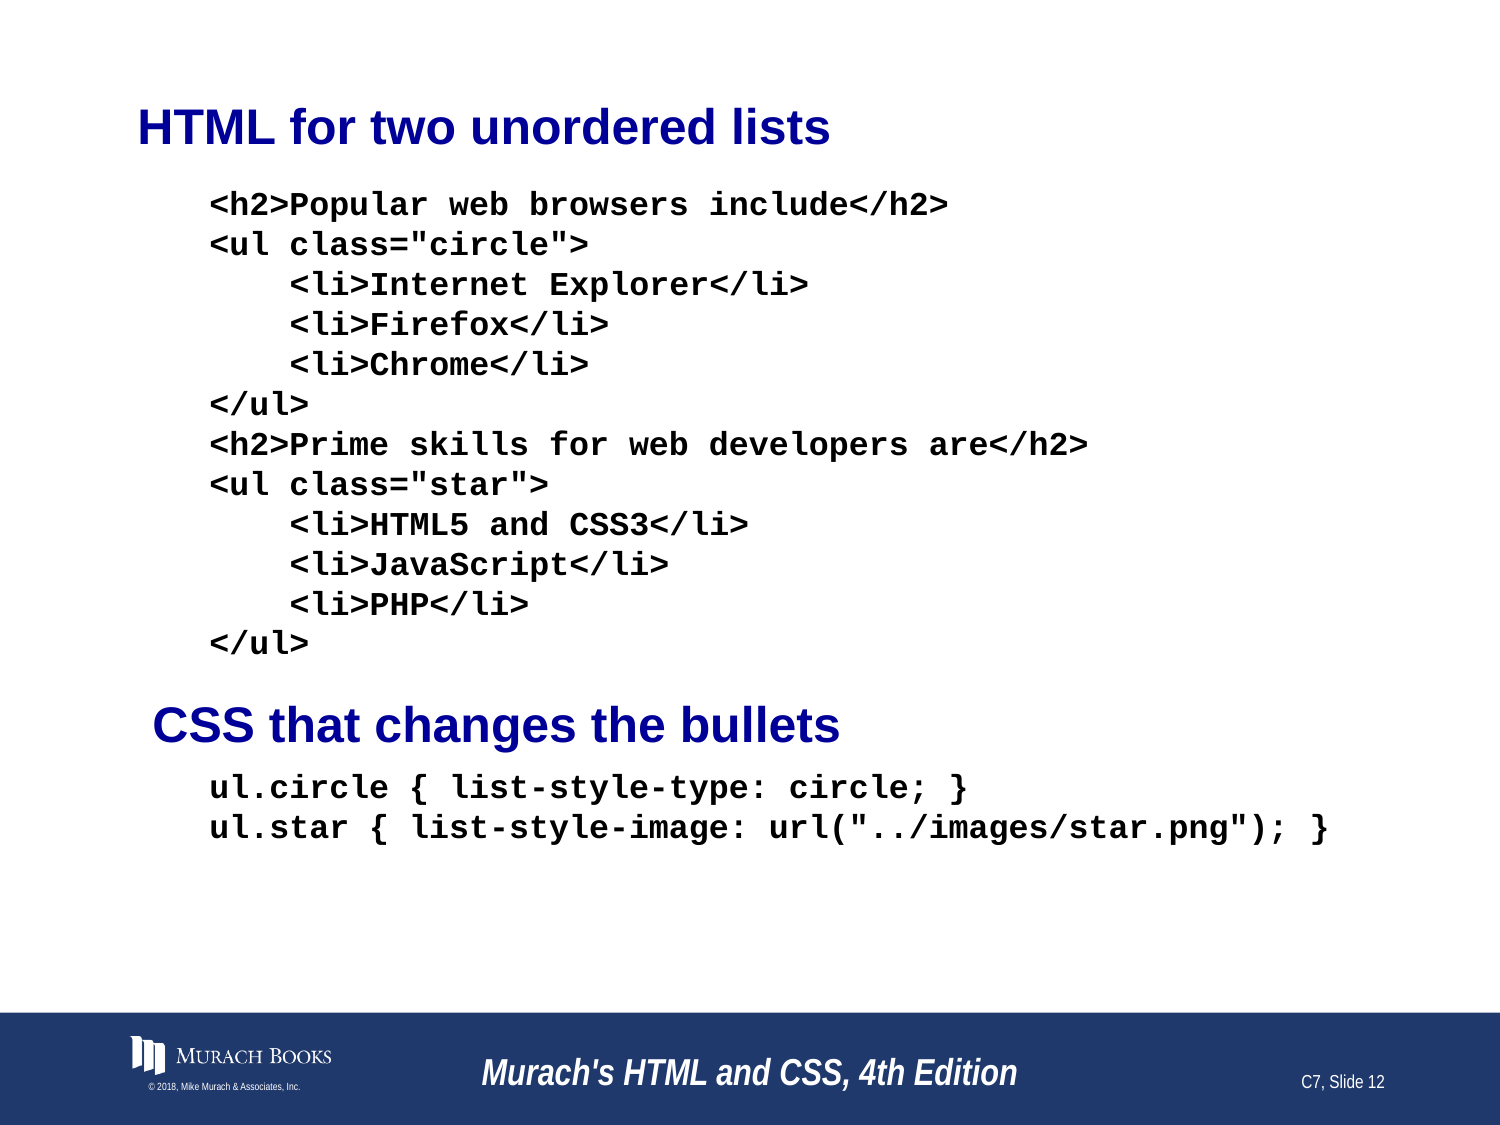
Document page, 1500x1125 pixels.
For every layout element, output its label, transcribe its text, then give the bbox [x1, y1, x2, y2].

slide_number Murach's HTML and CSS, 4th Edition [450, 1025, 1050, 1100]
title HTML for two unordered lists [137, 94, 1338, 156]
footer © 2018, Mike Murach & Associates, Inc. [0, 1025, 450, 1100]
slide_number C7, Slide 12 [1087, 1025, 1400, 1100]
list <h2>Popular web browsers include</h2> <ul class="circle"> <li>Internet Explorer</li> <li>Firefox</li> <li>Chrome</li> </ul> <h2>Prime skills for web developers are</h2> <ul class="star"> <li>HTML5 and CSS3</li> <li>JavaScript</li> <li>PHP</li> </ul> CSS that changes the bullets ul.circle { list-style-type: circle; } ul.star { list-style-image: url("../images/star.png"); } [137, 174, 1350, 975]
